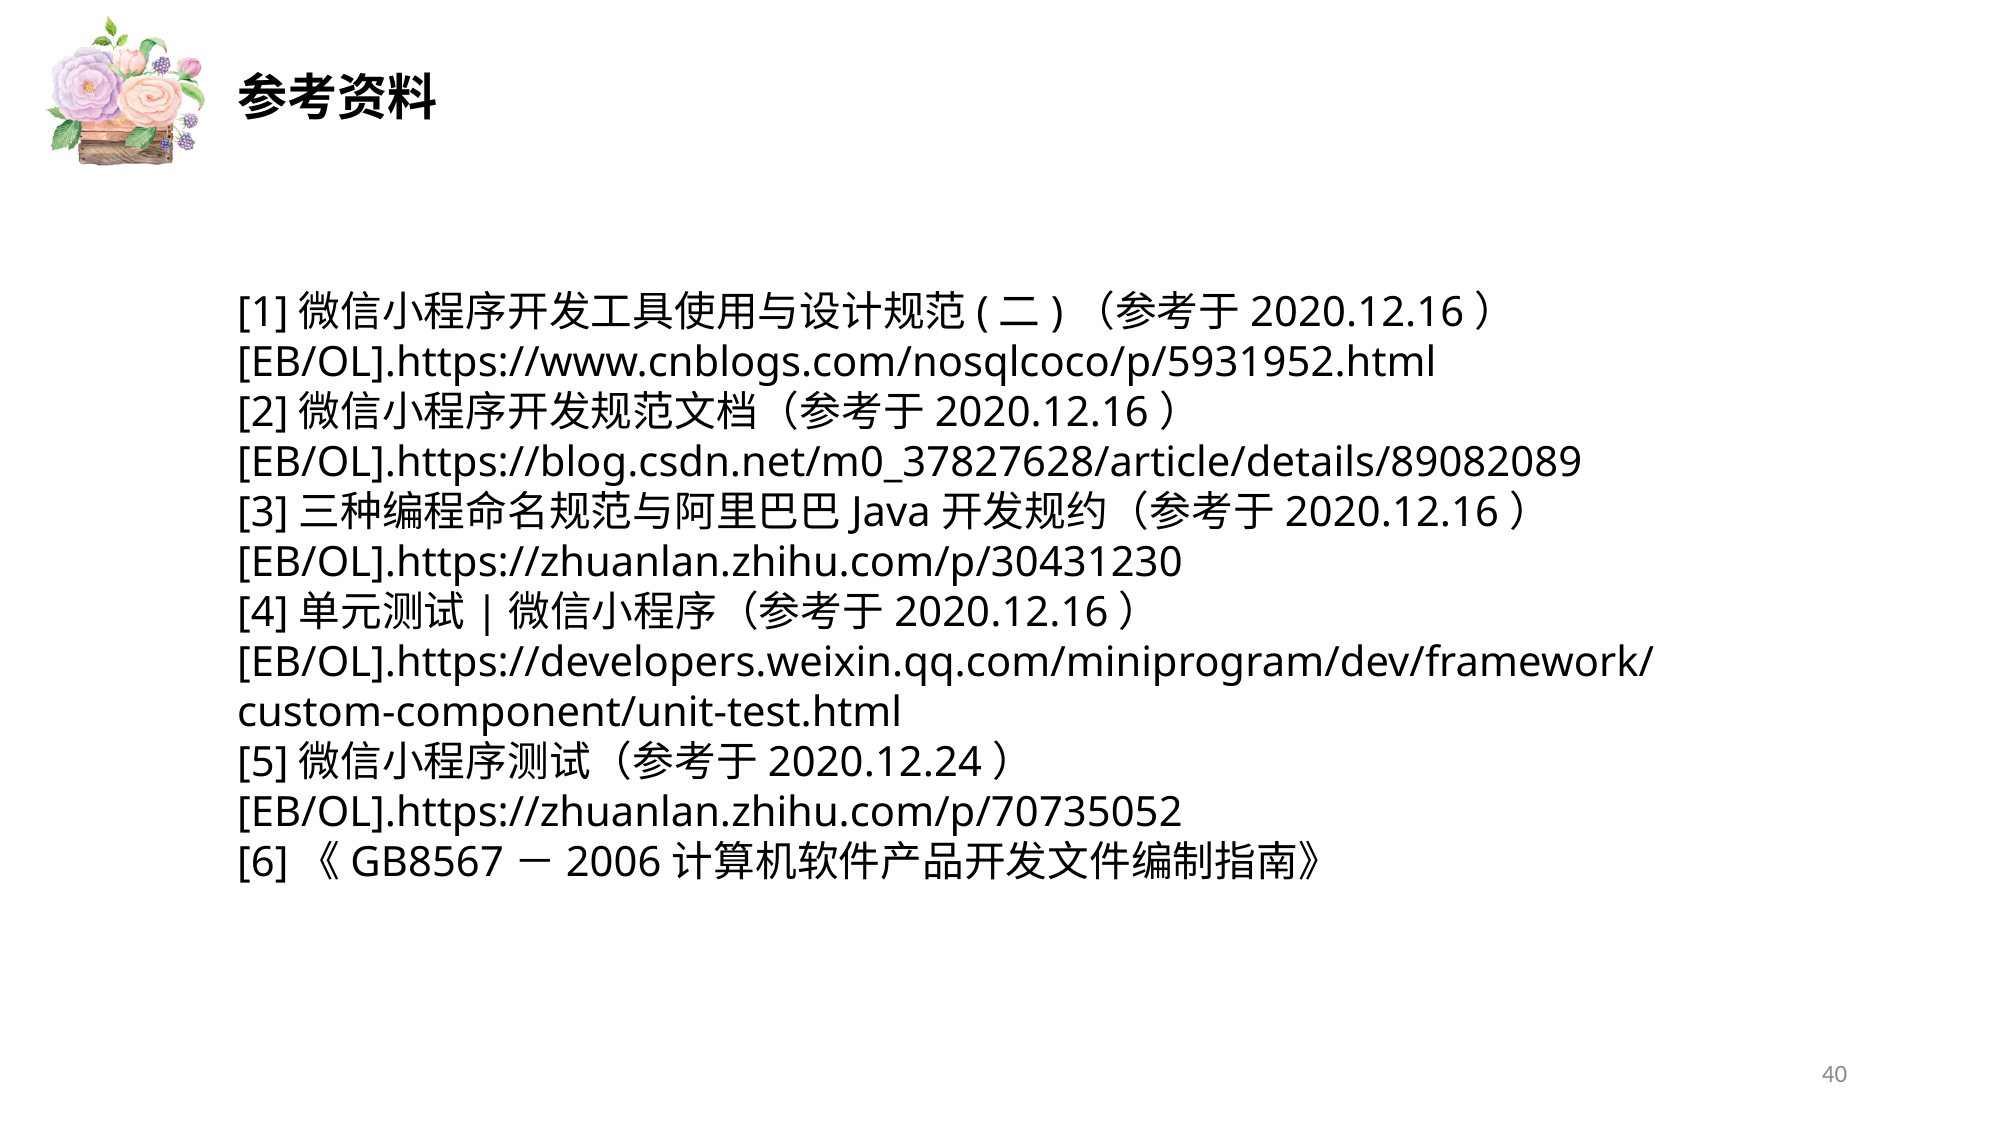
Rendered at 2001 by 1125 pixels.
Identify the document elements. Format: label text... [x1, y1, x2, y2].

picture [26, 0, 228, 201]
text_box [1]微信小程序开发工具使用与设计规范(二)（参考于2020.12.16） [EB/OL].https://www.cnblogs.com/nosqlcoco/p/5931952.html [2]微信小程序开发规范文档（参考于2020.12.16） [EB/OL].https://blog.csdn.net/m0_37827628/article/details/89082089 [3]三种编程命名规范与阿里巴巴Java开发规约（参考于2020.12.16） [EB/OL].https://zhuanlan.zhihu.com/p/30431230 [4]单元测试|微信小程序（参考于2020.12.16） [EB/OL].https://developers.weixin.qq.com/miniprogram/dev/framework/custom-component/unit-test.html [5]微信小程序测试（参考于2020.12.24） [EB/OL].https://zhuanlan.zhihu.com/p/70735052 [6]《GB8567－2006计算机软件产品开发文件编制指南》 [222, 277, 1808, 893]
text_box 参考资料 [228, 57, 934, 133]
slide_number 40 [1412, 1042, 1863, 1103]
